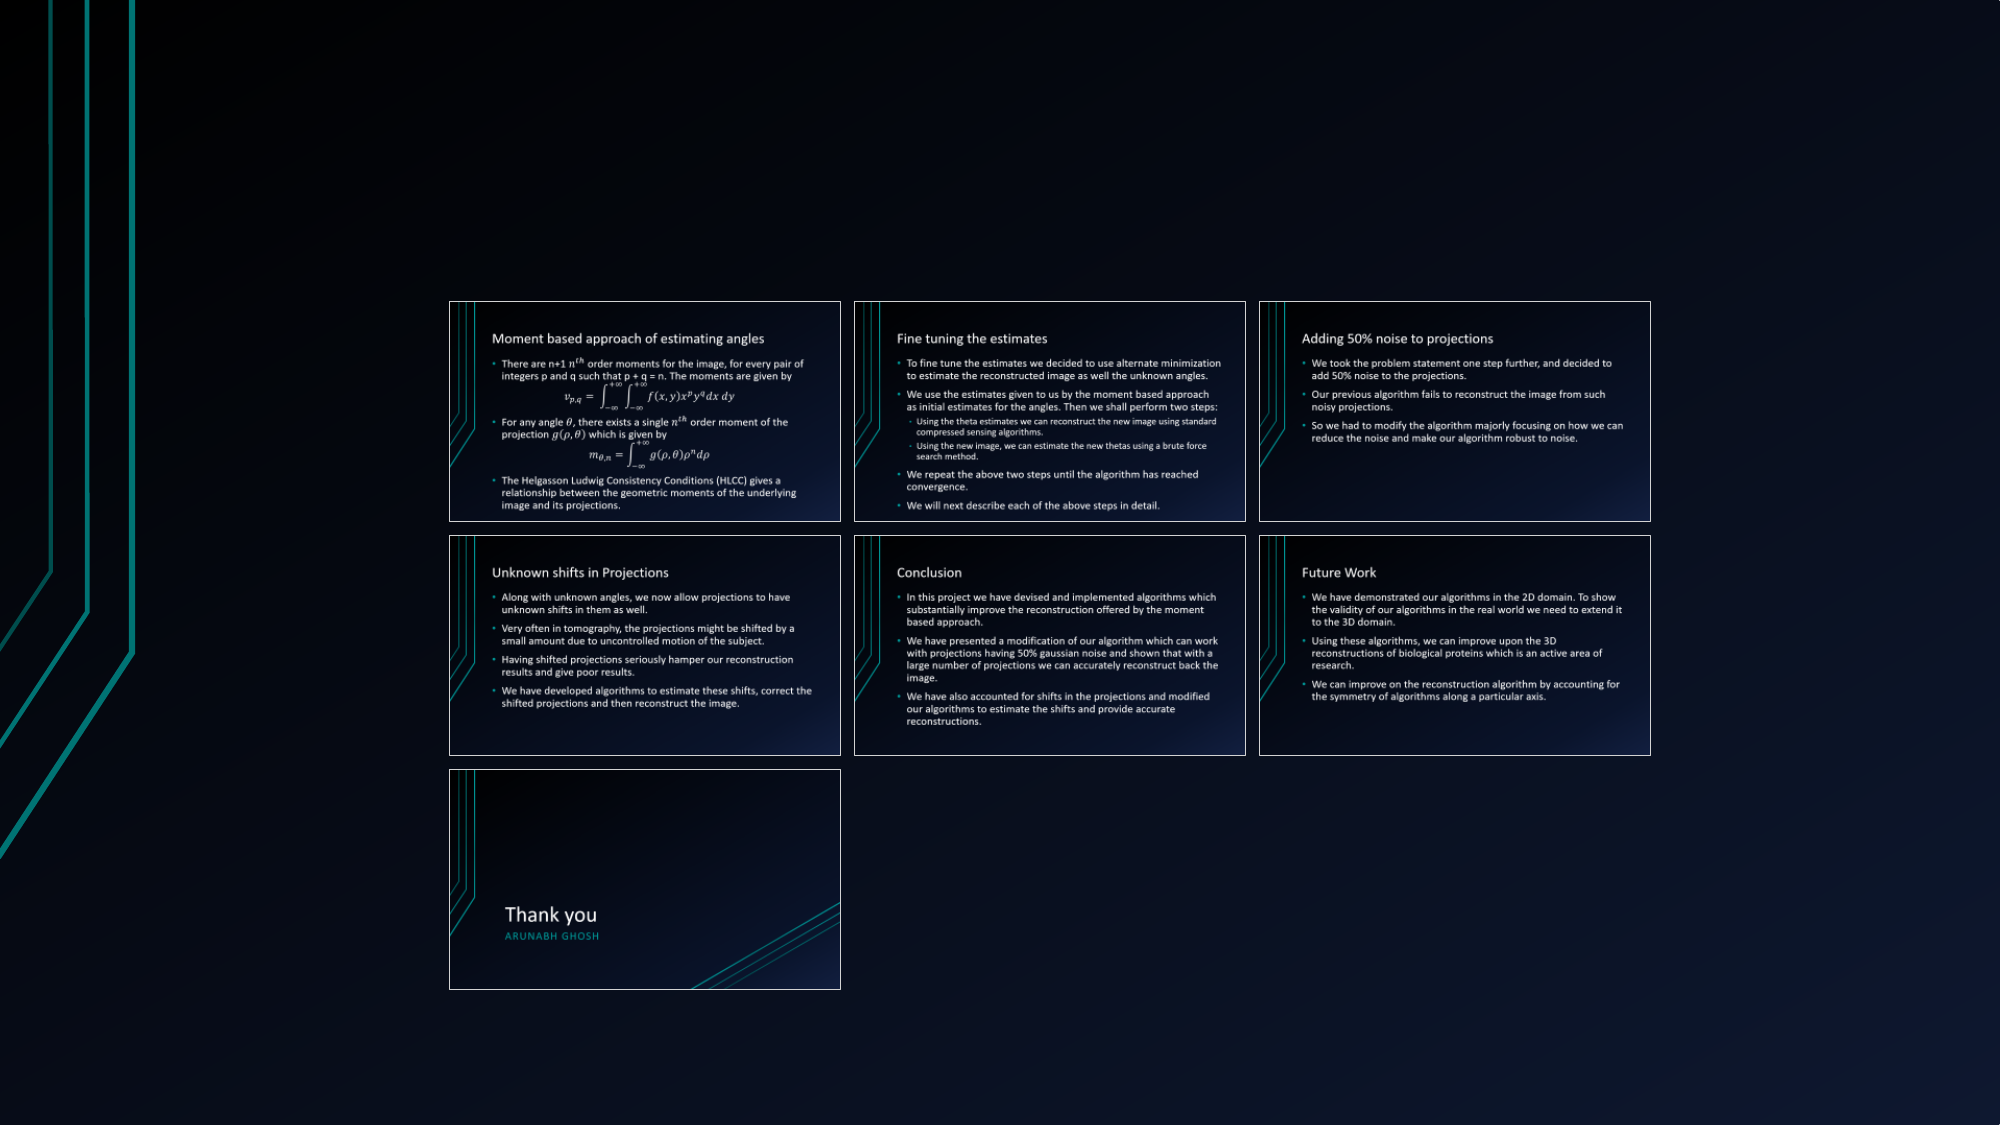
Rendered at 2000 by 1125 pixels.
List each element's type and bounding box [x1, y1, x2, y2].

picture [450, 536, 840, 755]
picture [1260, 536, 1650, 755]
picture [855, 536, 1245, 755]
picture [450, 770, 840, 989]
picture [1260, 302, 1650, 521]
picture [855, 302, 1245, 521]
picture [450, 302, 840, 521]
